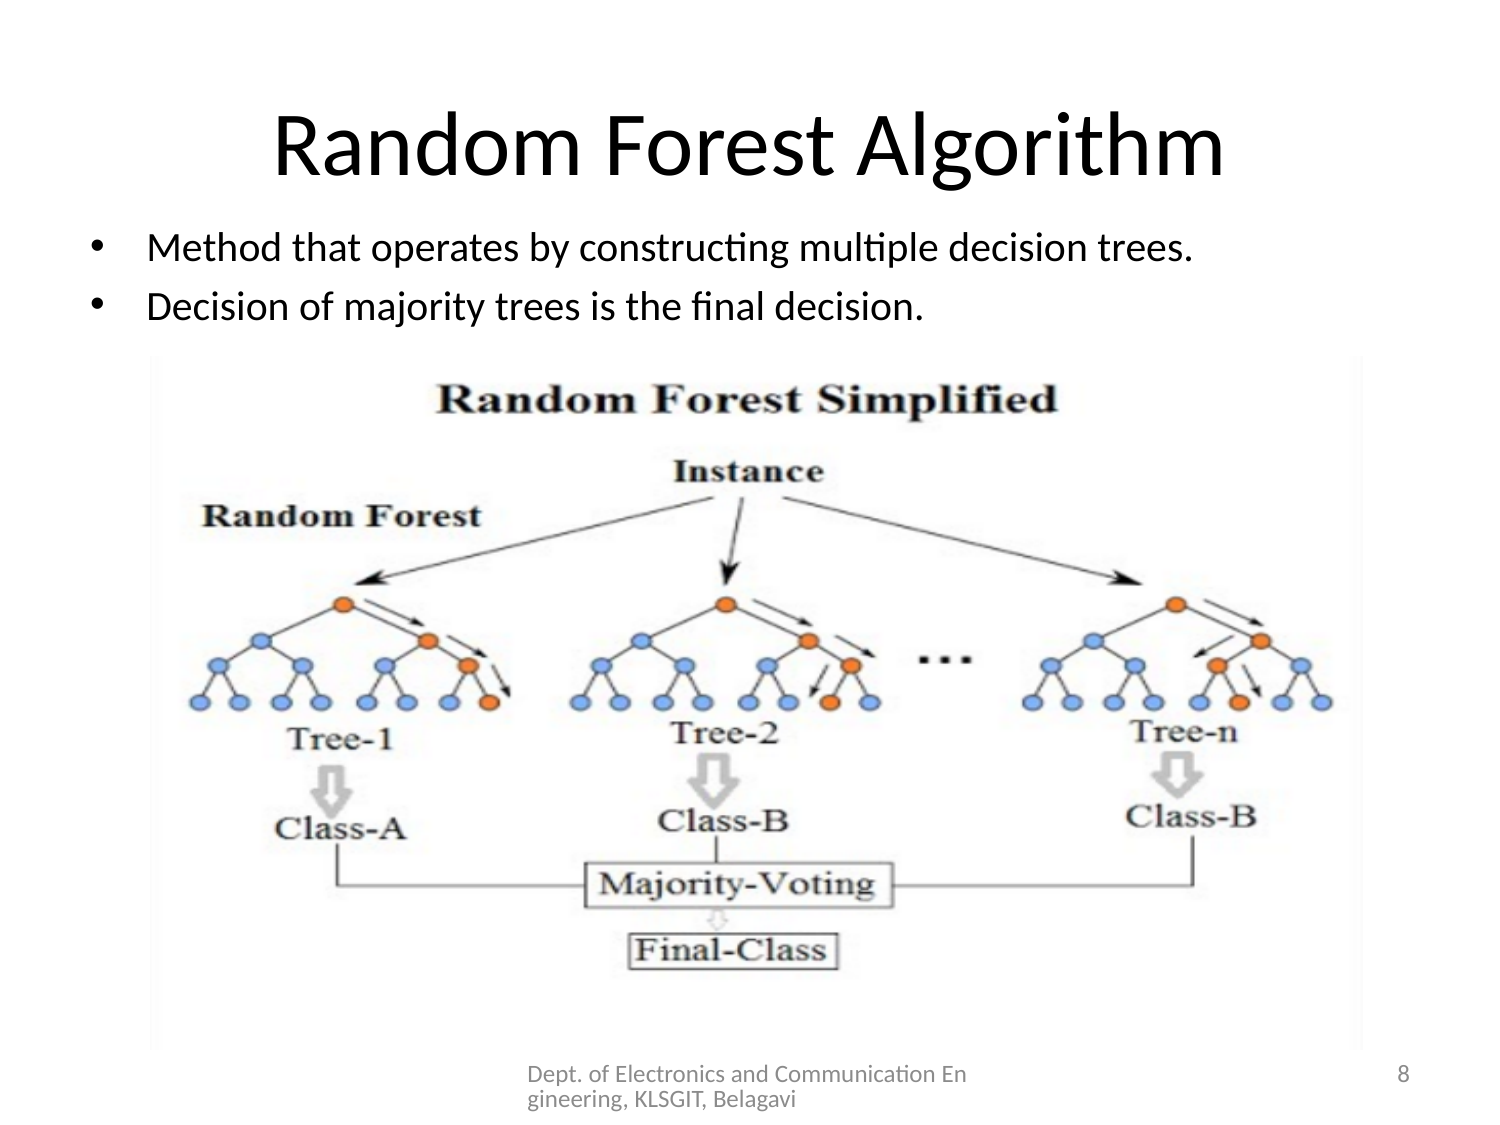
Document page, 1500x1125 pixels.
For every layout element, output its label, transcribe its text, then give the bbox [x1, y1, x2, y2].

picture [149, 355, 1363, 1051]
title Random Forest Algorithm [75, 45, 1425, 212]
slide_number 8 [1074, 1042, 1425, 1103]
list Method that operates by constructing multiple decision trees. Decision of majority trees is the final decision. [75, 212, 1425, 950]
footer Dept. of Electronics and Communication Engineering, KLSGIT, Belagavi [512, 1060, 988, 1103]
